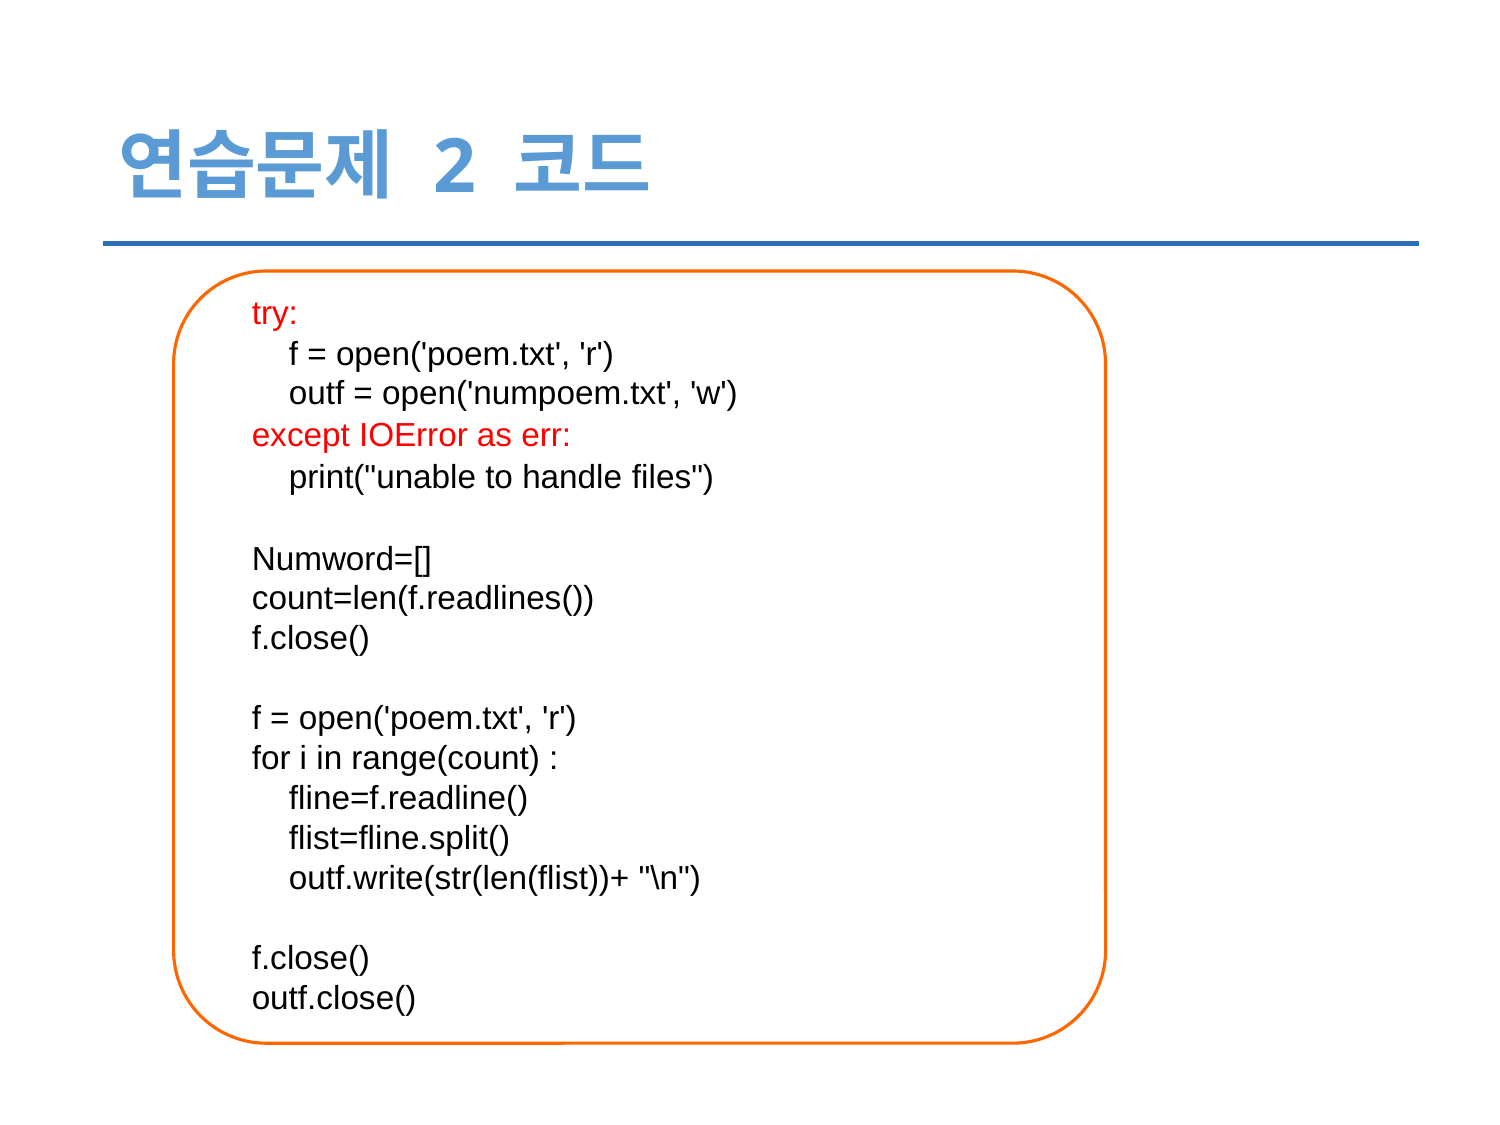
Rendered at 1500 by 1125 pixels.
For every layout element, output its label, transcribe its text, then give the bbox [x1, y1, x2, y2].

title 연습문제 2 코드 [103, 59, 1397, 278]
text_box try: f = open('poem.txt', 'r') outf = open('numpoem.txt', 'w') except IOError as err: print("unable to handle files") Numword=[] count=len(f.readlines()) f.close() f = open('poem.txt', 'r') for i in range(count) : fline=f.readline() flist=fline.split() outf.write(str(len(flist))+ "\n") f.close() outf.close() [237, 282, 1121, 1024]
text_box [173, 271, 1070, 1044]
